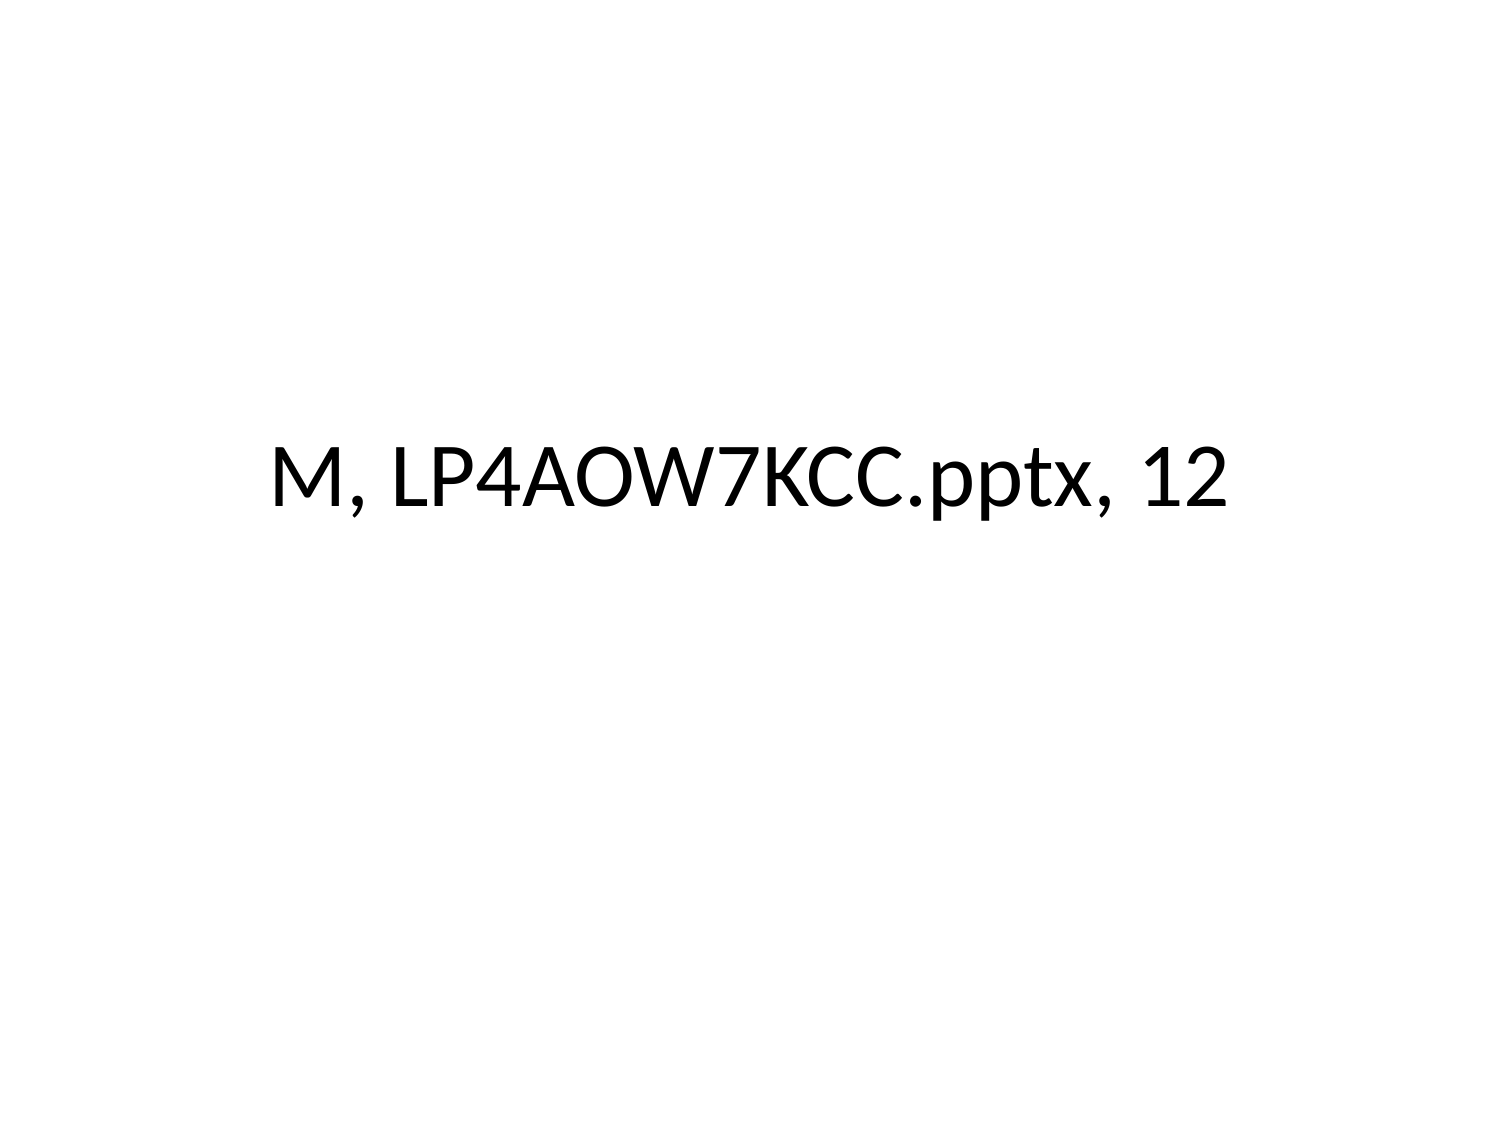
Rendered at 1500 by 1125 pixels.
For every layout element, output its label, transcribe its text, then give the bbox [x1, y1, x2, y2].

title M, LP4AOW7KCC.pptx, 12 [112, 349, 1388, 591]
